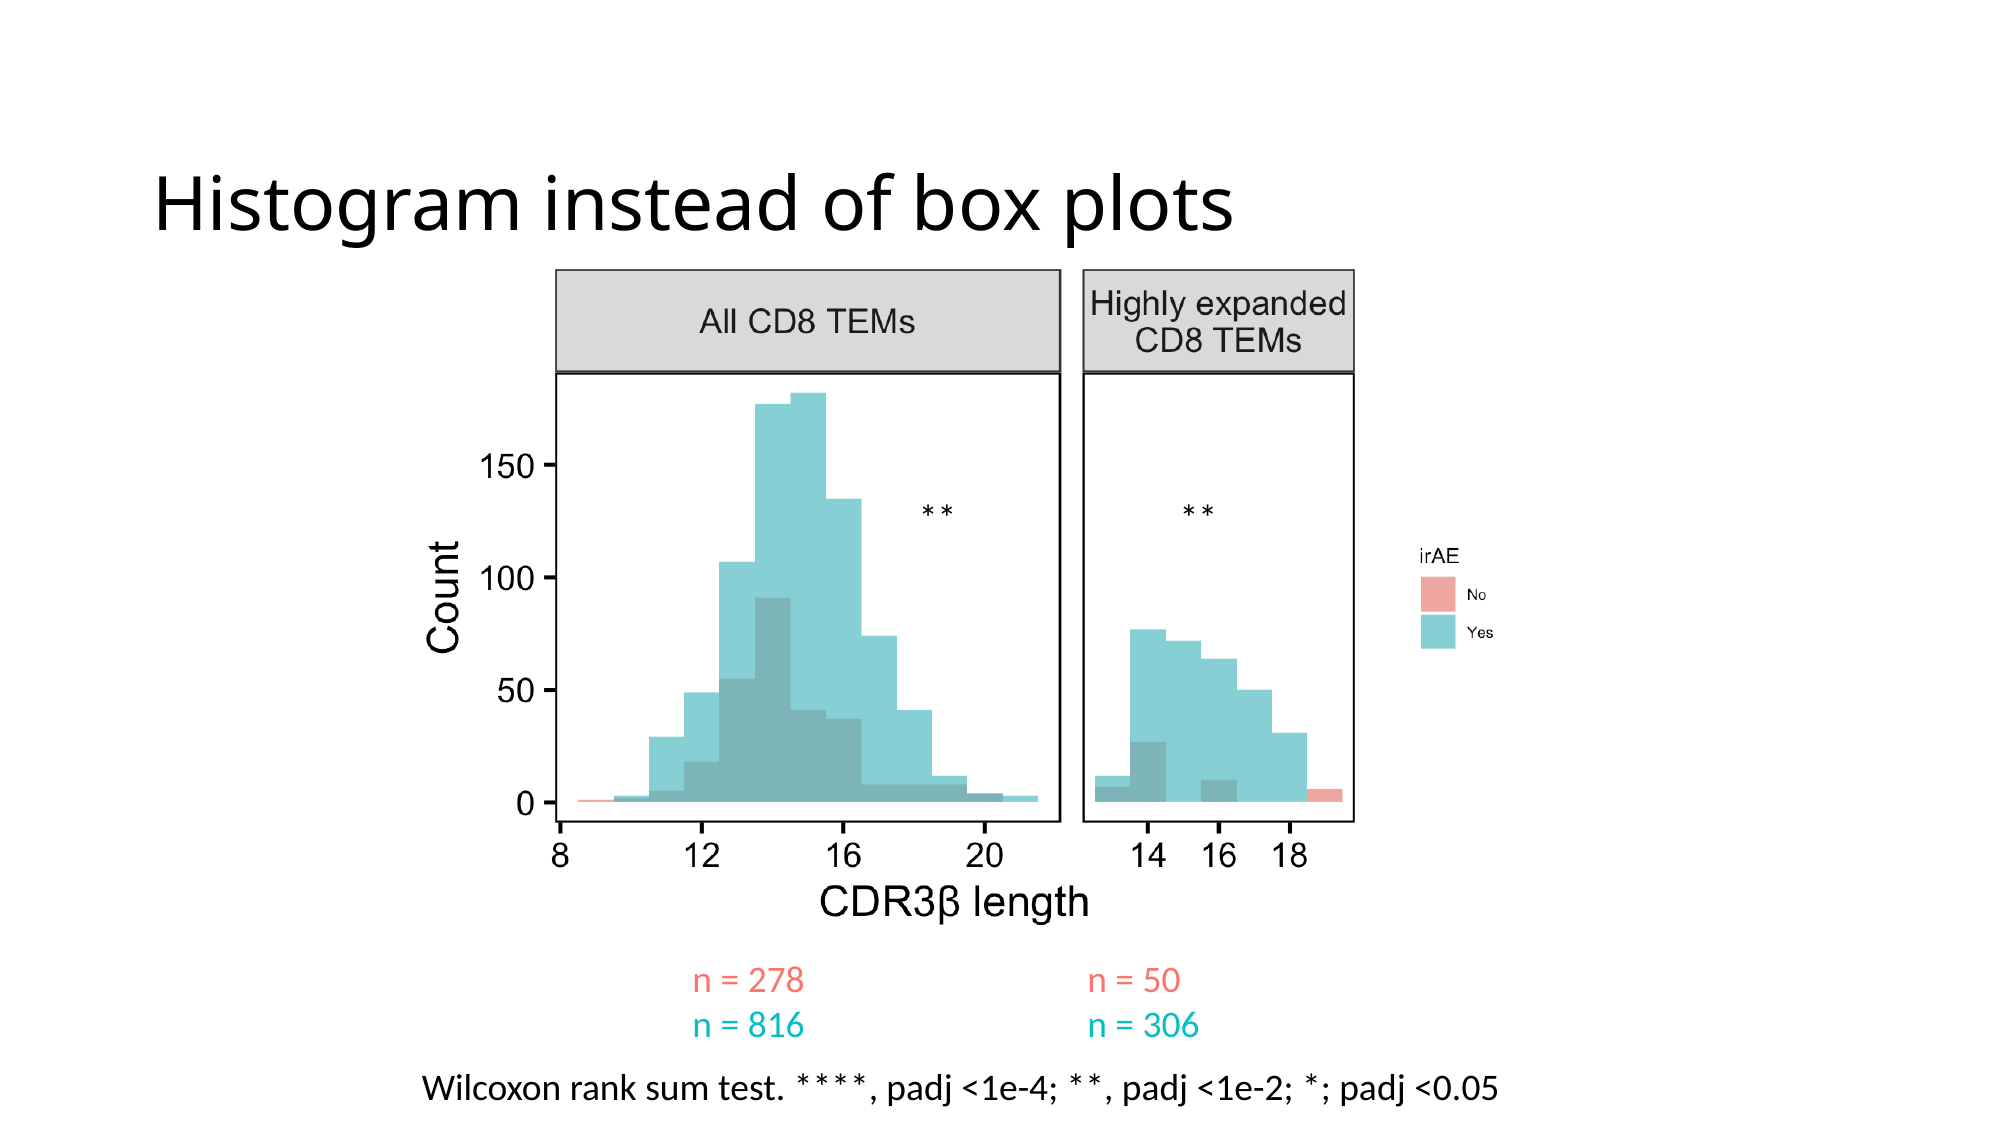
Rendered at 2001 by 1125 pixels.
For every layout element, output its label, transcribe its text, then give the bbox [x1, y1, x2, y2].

text_box n = 278 n = 816 [677, 948, 890, 1053]
text_box n = 50 n = 306 [1072, 948, 1285, 1053]
text_box Wilcoxon rank sum test. ****, padj <1e-4; **, padj <1e-2; *; padj <0.05 [407, 1055, 1516, 1115]
title Histogram instead of box plots [137, 97, 1863, 315]
picture [405, 249, 1514, 948]
